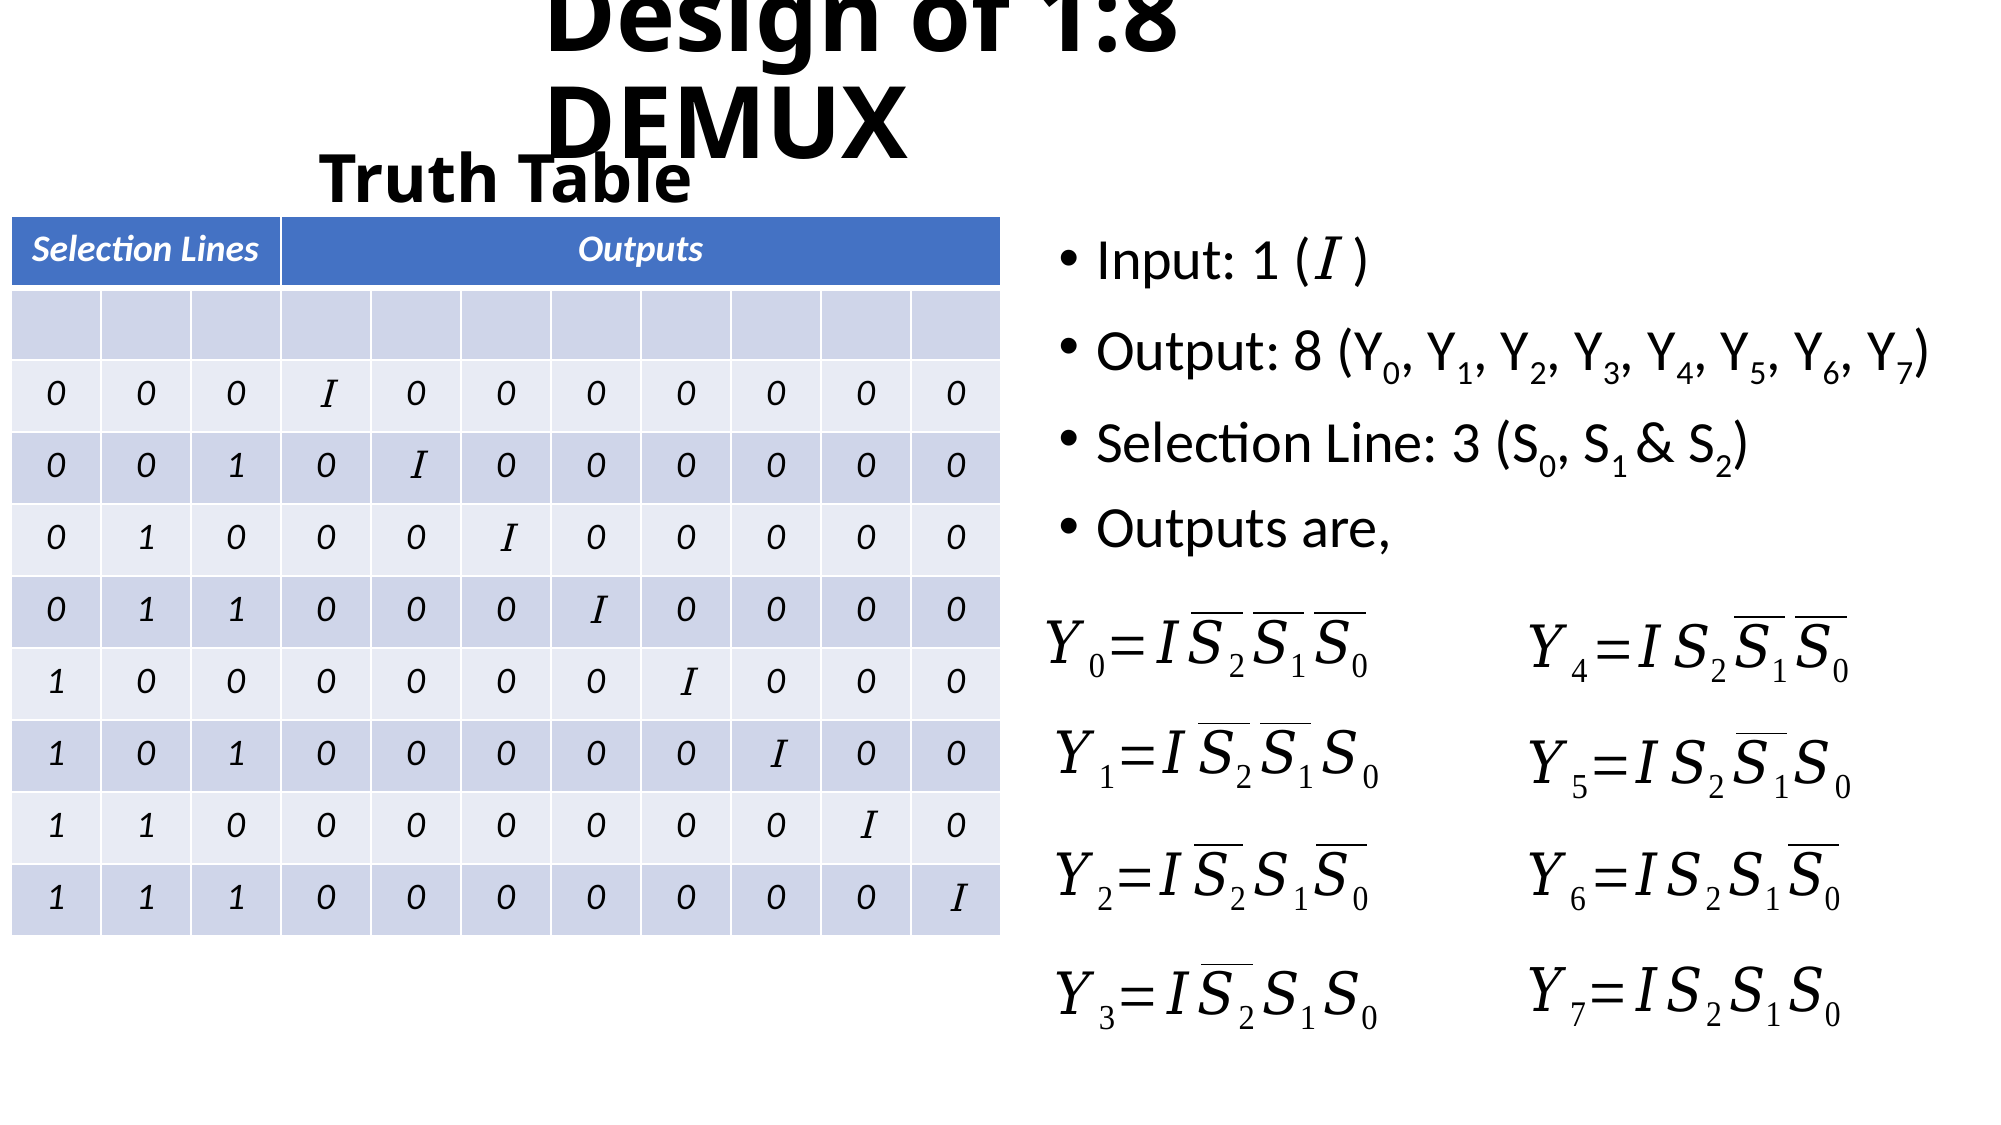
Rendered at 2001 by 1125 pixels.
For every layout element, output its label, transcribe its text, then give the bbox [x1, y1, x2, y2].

title Design of 1:8 DEMUX [527, 6, 1473, 139]
text_box Truth Table [258, 142, 754, 219]
list Input: 1 (I ) Output: 8 (Y0, Y1, Y2, Y3, Y4, Y5, Y6, Y7) Selection Line: 3 (S0, S1 & S2) Outputs are, [1043, 221, 1990, 577]
